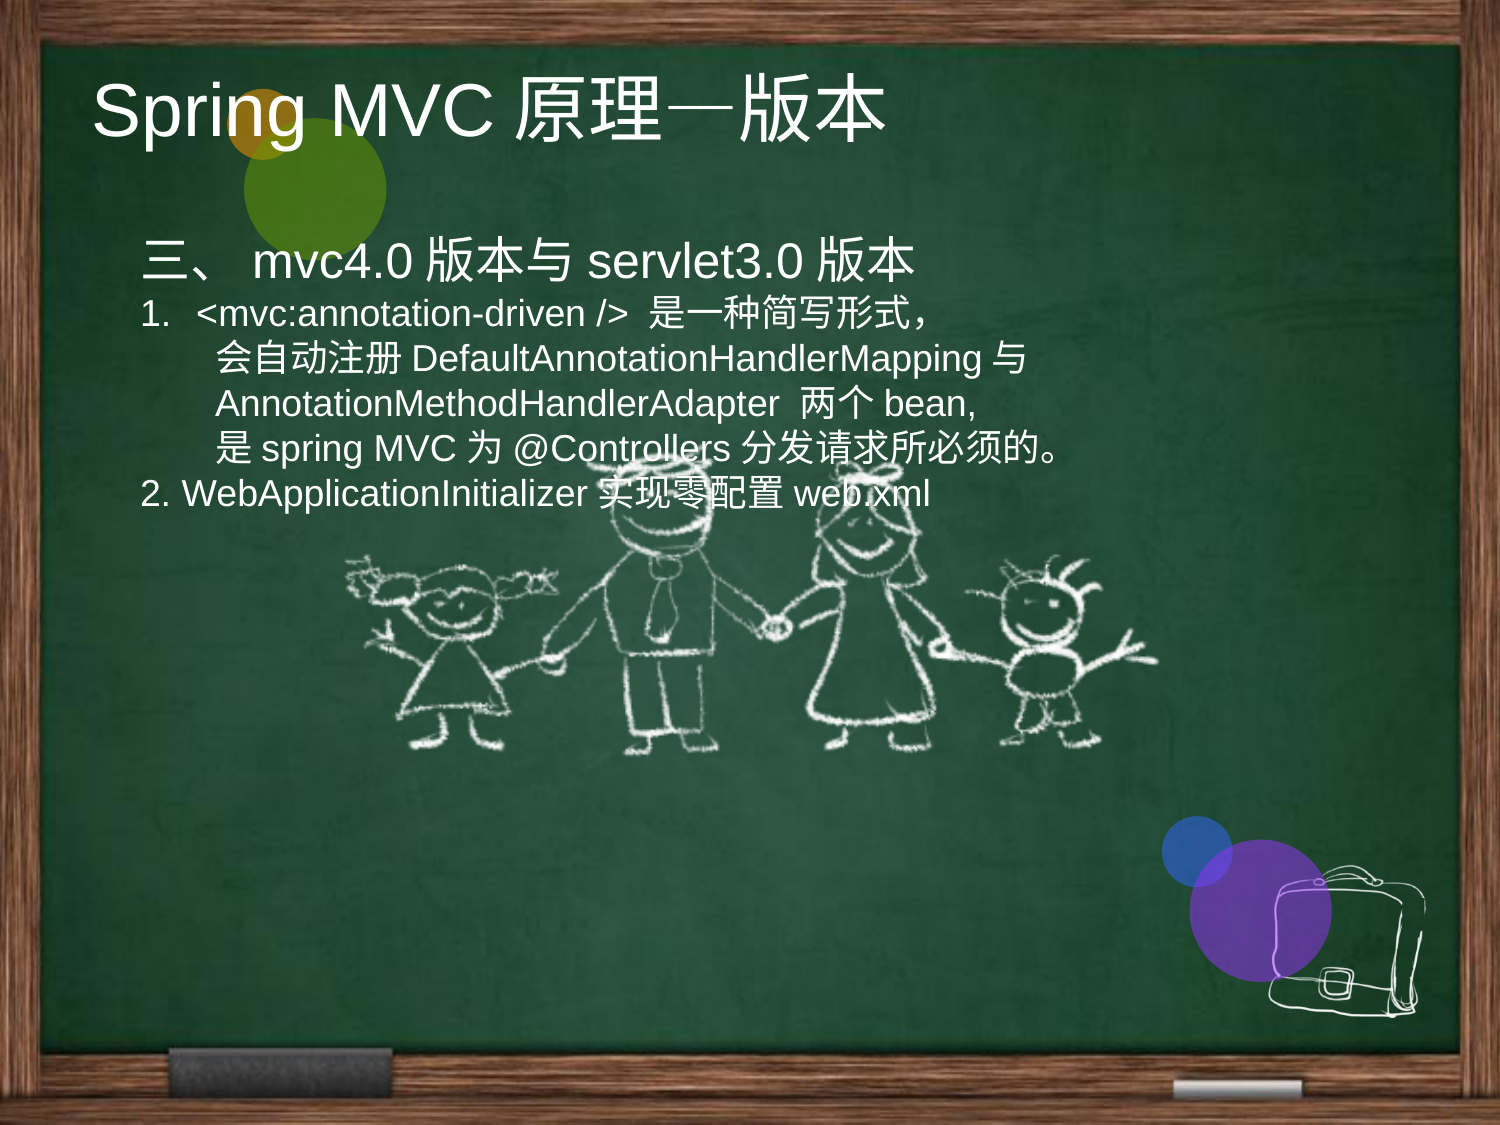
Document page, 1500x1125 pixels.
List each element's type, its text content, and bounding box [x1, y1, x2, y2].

text_box Spring MVC原理—版本 [76, 54, 1320, 183]
text_box 三、mvc4.0版本与servlet3.0版本 <mvc:annotation-driven /> 是一种简写形式， 会自动注册DefaultAnnotationHandlerMapping与 AnnotationMethodHandlerAdapter 两个bean, 是spring MVC为@Controllers分发请求所必须的。 2. WebApplicationInitializer实现零配置web.xml [125, 221, 1437, 988]
picture [0, 0, 1500, 1125]
text_box [100, 196, 1412, 894]
